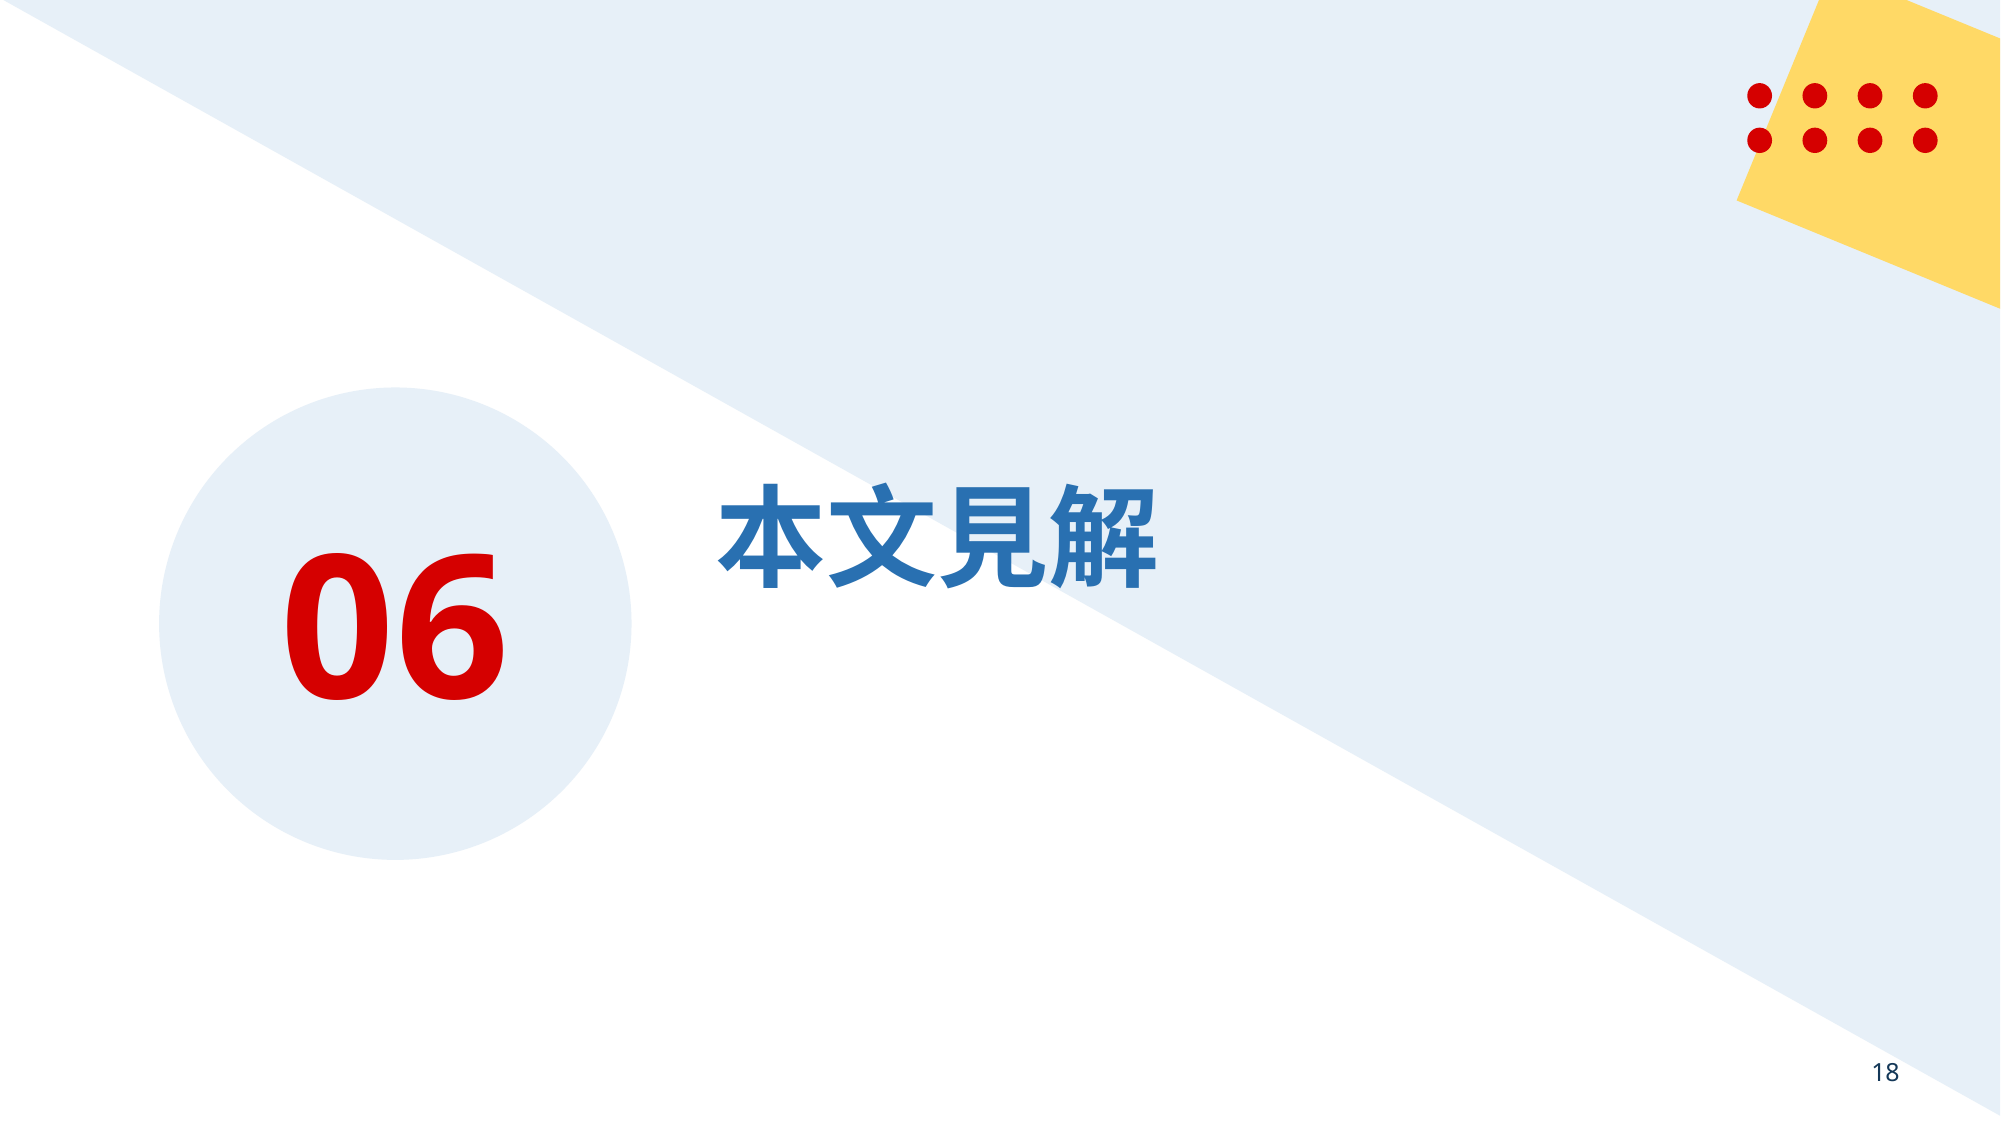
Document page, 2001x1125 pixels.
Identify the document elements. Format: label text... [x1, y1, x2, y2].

title 本文見解 [695, 387, 1619, 682]
title 06 [104, 314, 687, 754]
